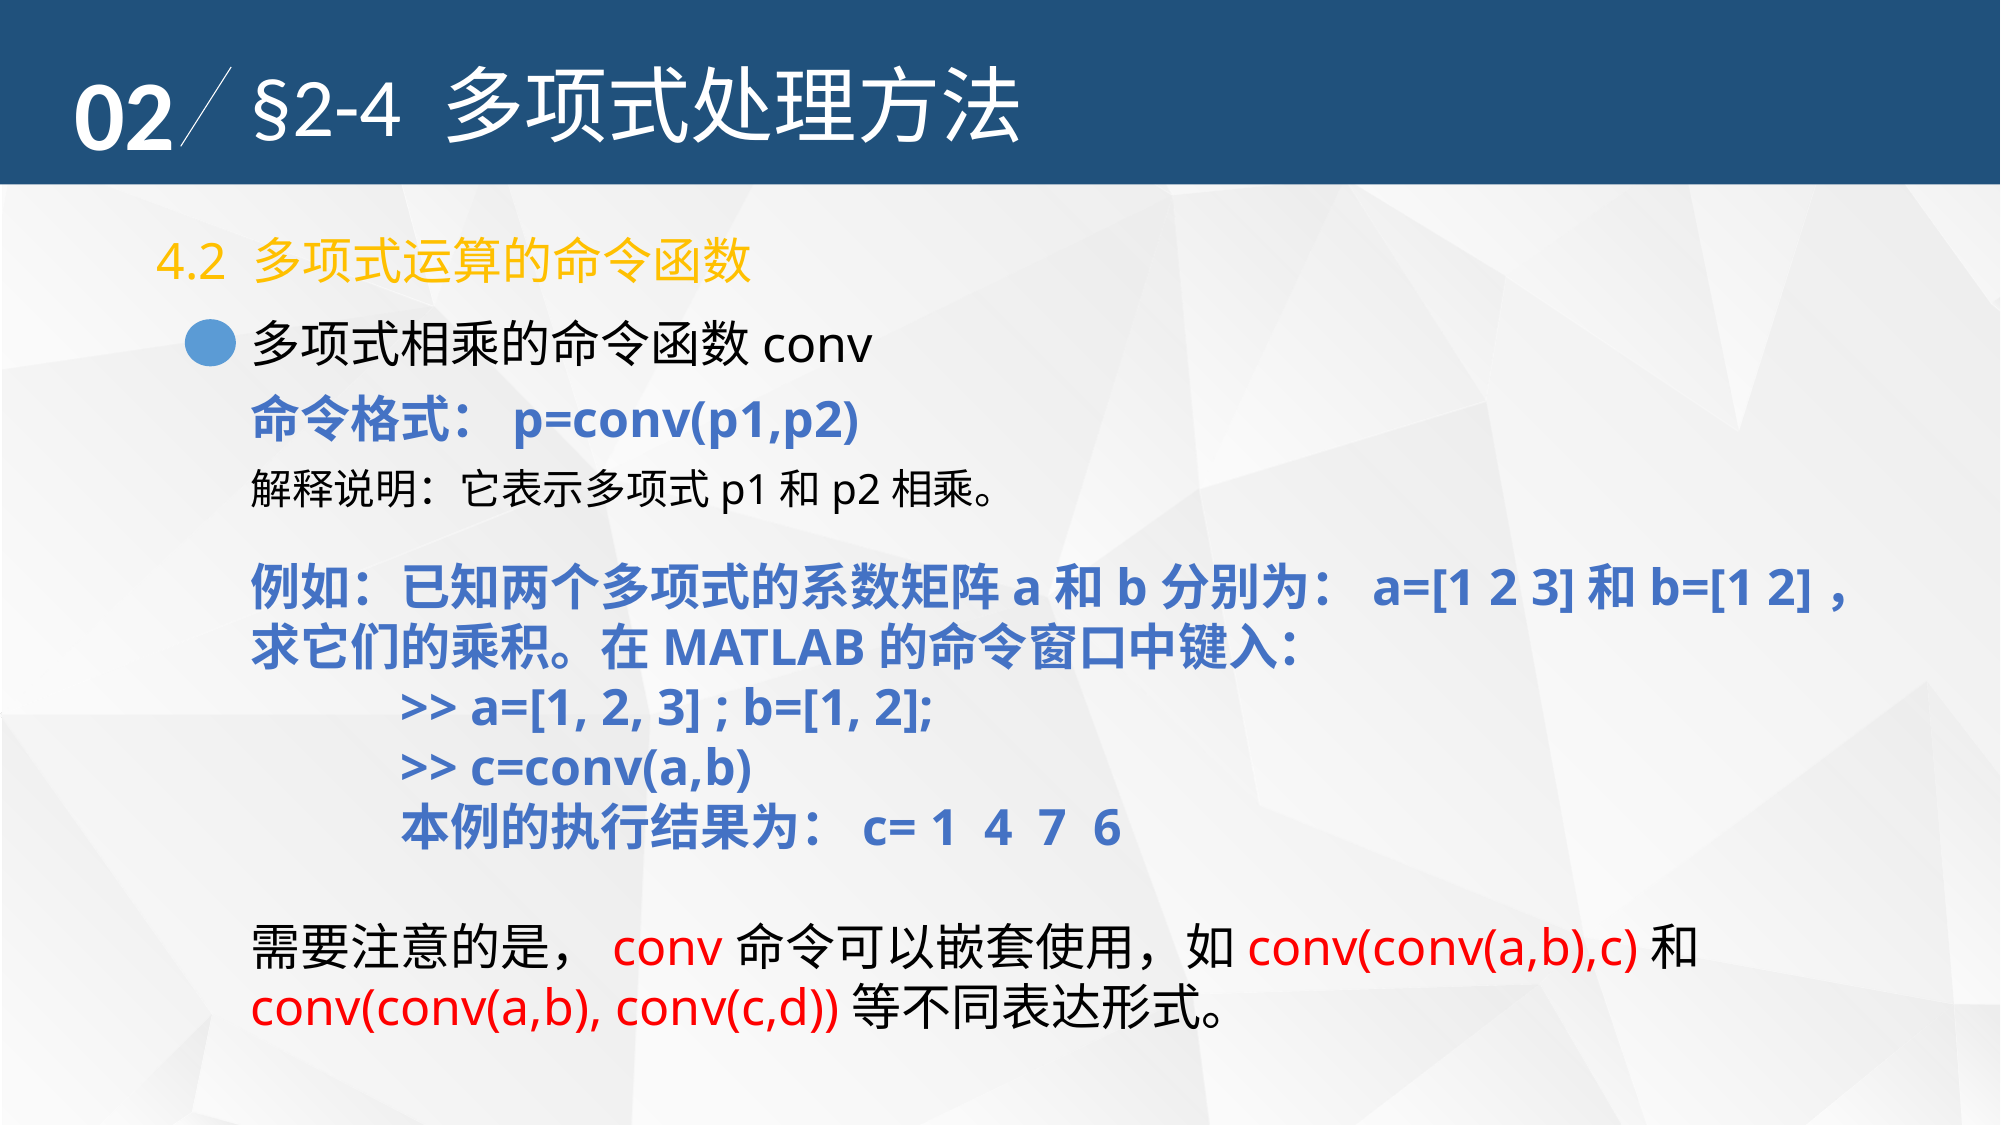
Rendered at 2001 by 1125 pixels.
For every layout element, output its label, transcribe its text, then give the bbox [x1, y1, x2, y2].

list 02 [59, 57, 201, 223]
text_box 例如：已知两个多项式的系数矩阵a和b分别为：a=[1 2 3]和b=[1 2]，求它们的乘积。在MATLAB的命令窗口中键入： >> a=[1, 2, 3] ; b=[1, 2]; >> c=conv(a,b) 本例的执行结果为：c= 1 4 7 6 需要注意的是，conv命令可以嵌套使用，如conv(conv(a,b),c)和 conv(conv(a,b), conv(c,d))等不同表达形式。 [235, 548, 1901, 1043]
picture [0, 0, 2001, 1125]
text_box 命令格式：p=conv(p1,p2) [235, 380, 1126, 455]
text_box 4.2 多项式运算的命令函数 [141, 222, 820, 298]
text_box 多项式相乘的命令函数conv [235, 305, 999, 380]
list §2-4 多项式处理方法 [235, 57, 1126, 139]
text_box [183, 318, 235, 368]
text_box 解释说明：它表示多项式p1和p2相乘。 [235, 455, 1297, 520]
